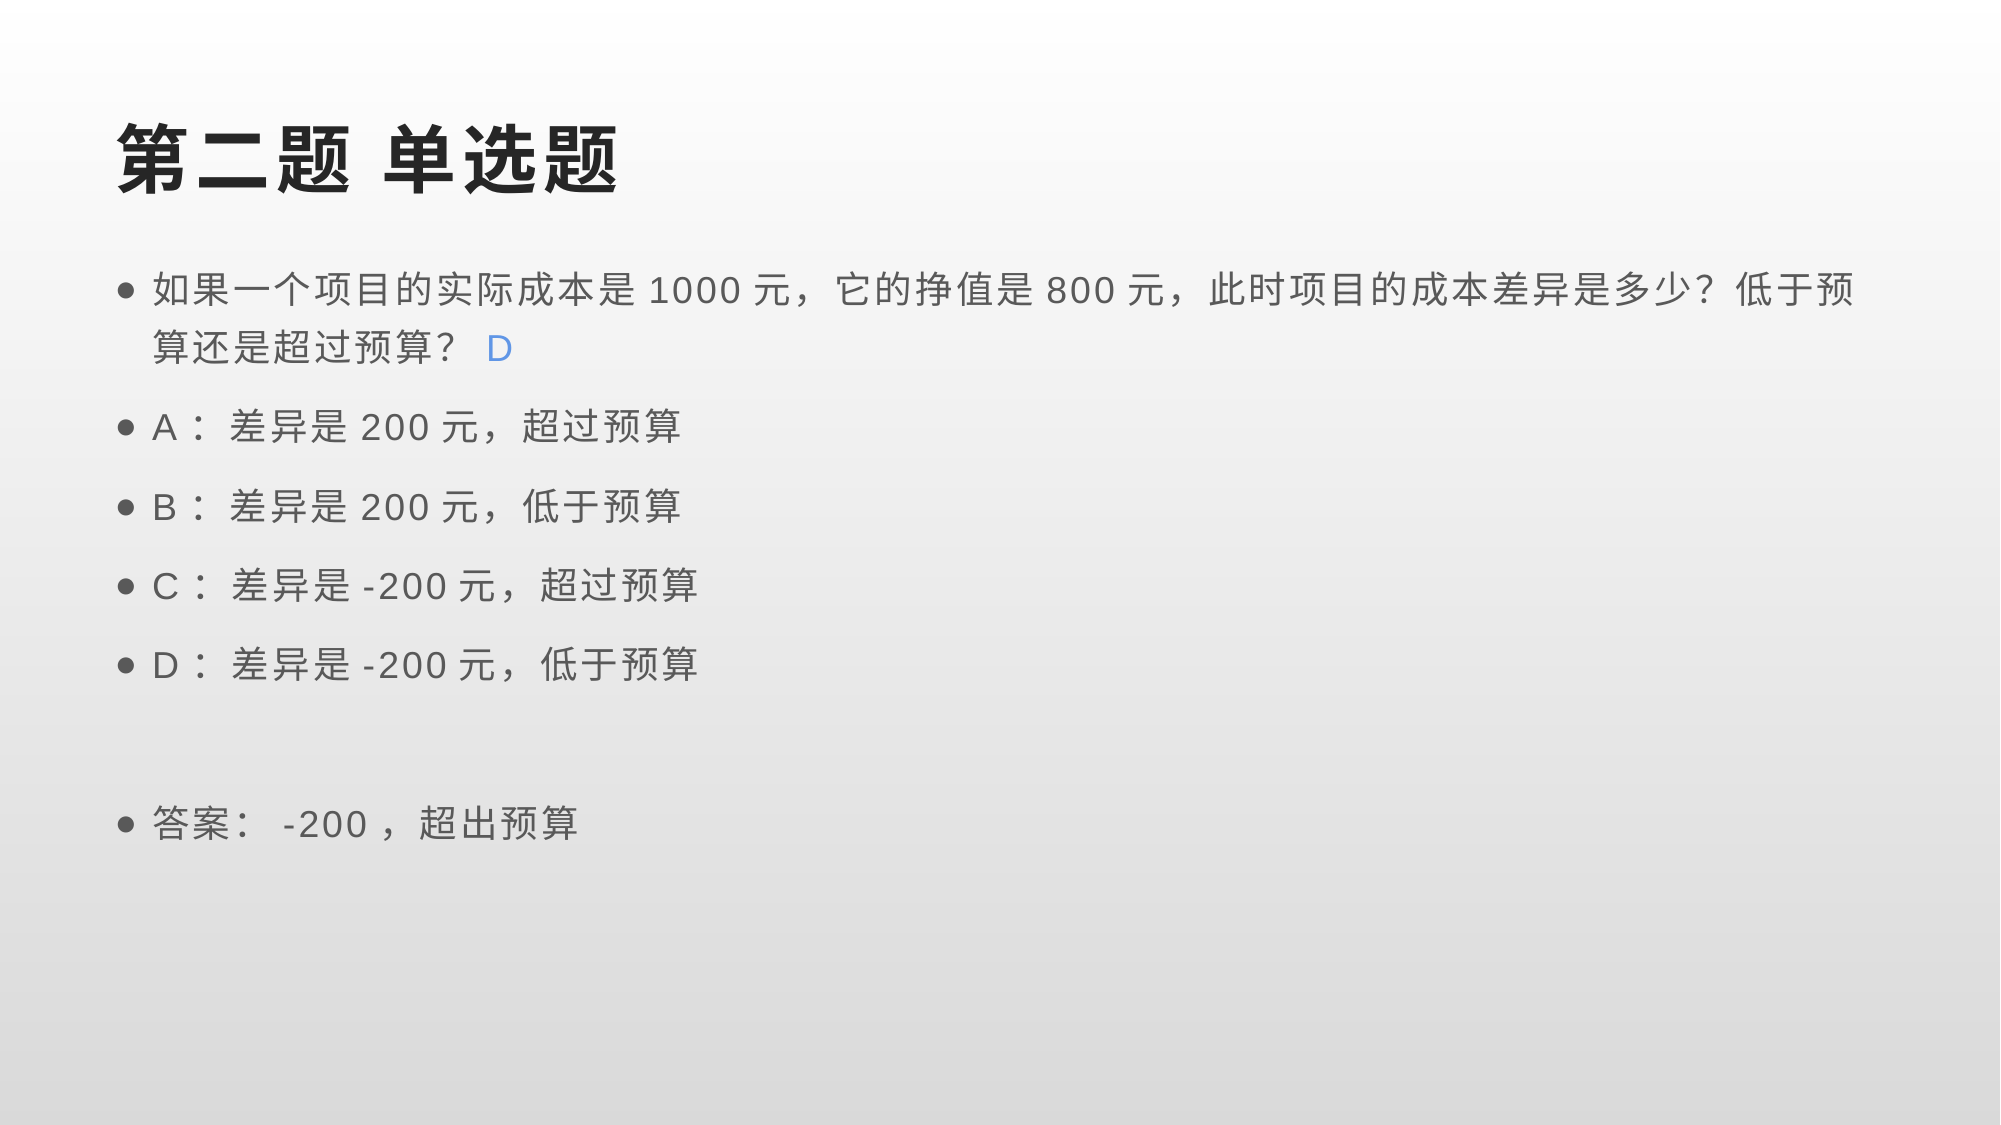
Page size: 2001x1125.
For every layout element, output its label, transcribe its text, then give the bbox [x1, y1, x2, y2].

title 第二题 单选题 [99, 99, 1900, 216]
list 如果一个项目的实际成本是1000元，它的挣值是800元，此时项目的成本差异是多少？低于预算还是超过预算？D A：差异是200元，超过预算 B：差异是200元，低于预算 C：差异是-200元，超过预算 D：差异是-200元，低于预算 答案：-200，超出预算 [99, 244, 1900, 1026]
